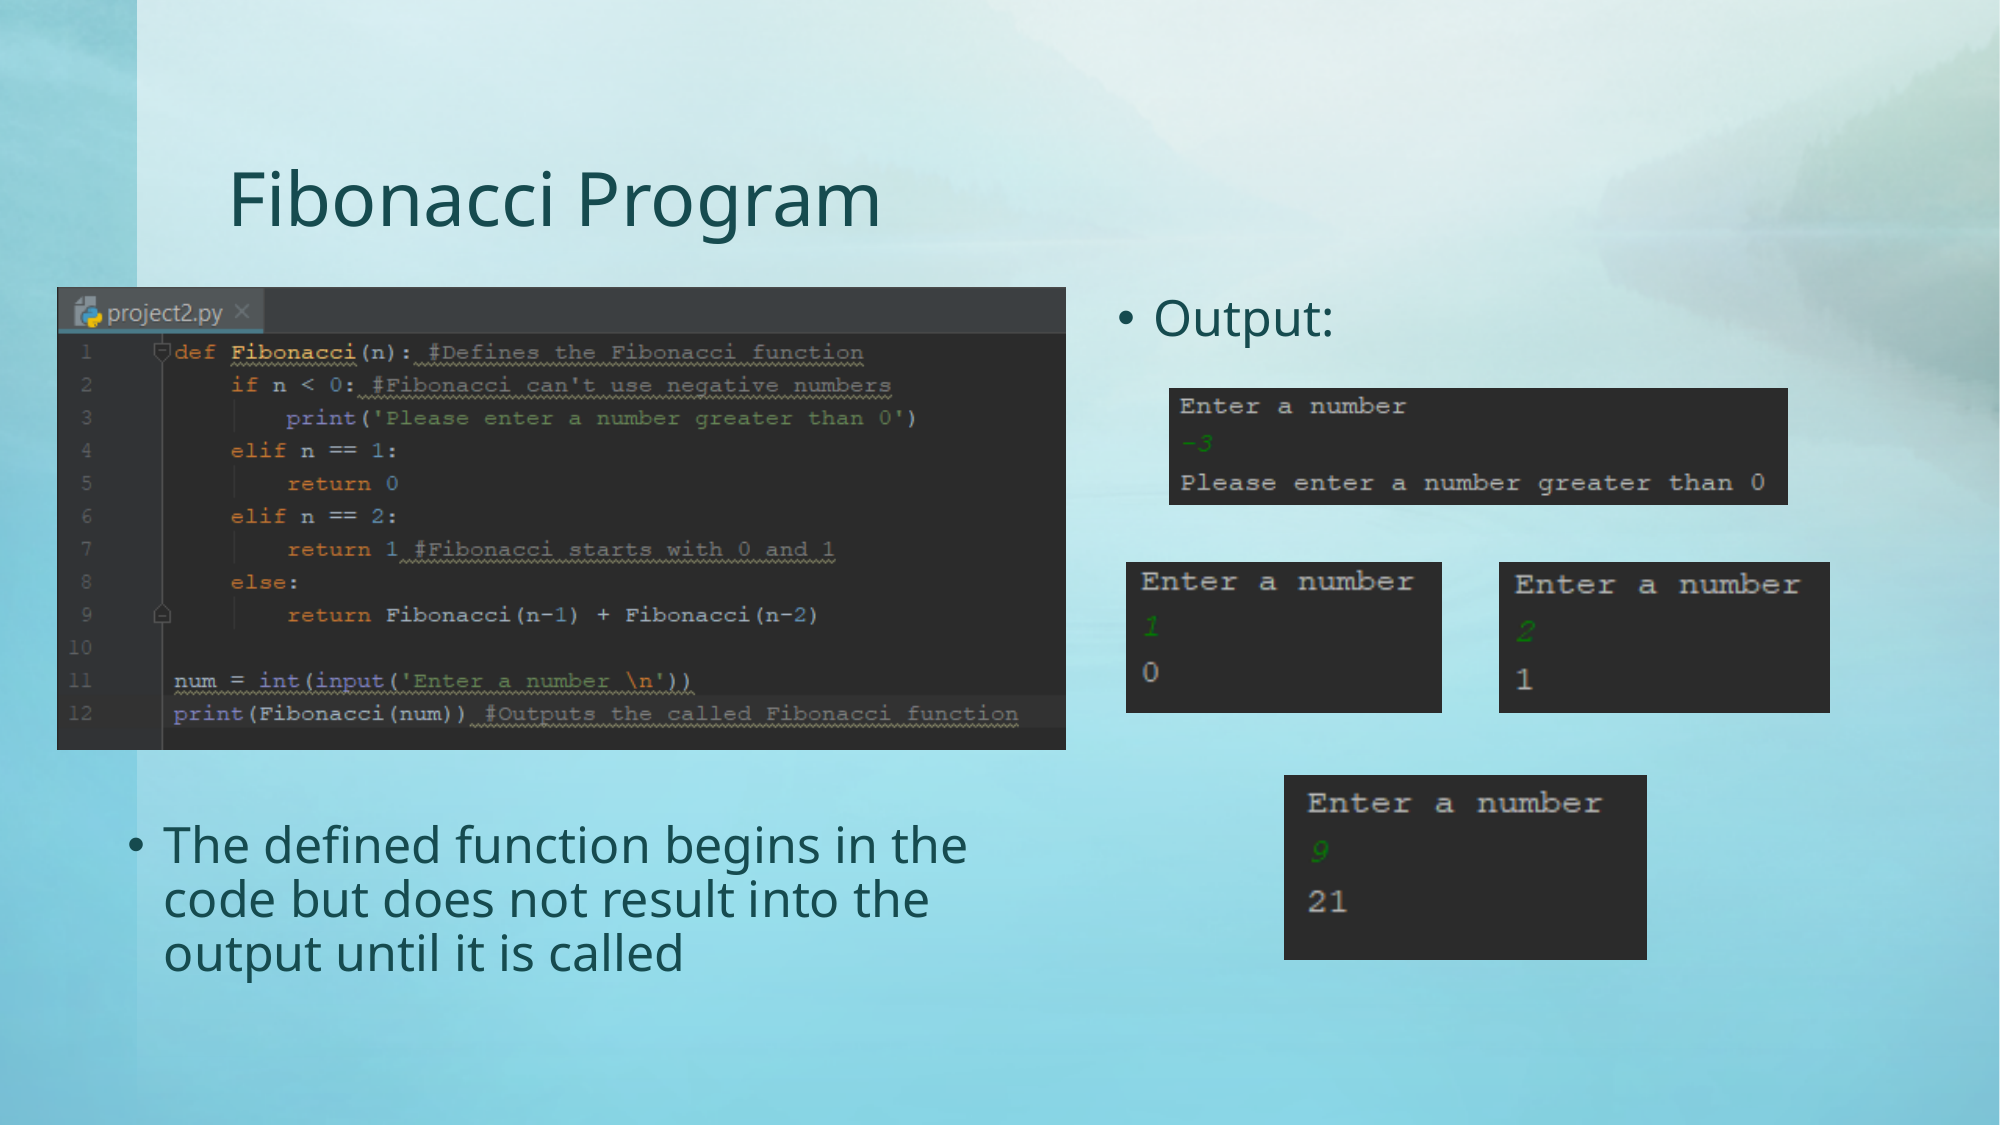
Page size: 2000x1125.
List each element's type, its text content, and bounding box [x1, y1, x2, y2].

picture [1168, 388, 1788, 505]
text_box The defined function begins in the code but does not result into the output until it is called [112, 812, 1013, 1082]
picture [1499, 562, 1830, 713]
title Fibonacci Program [212, 62, 1788, 250]
picture [0, 0, 2000, 1125]
picture [1126, 562, 1442, 713]
text_box Output: [1102, 285, 1378, 449]
picture [1284, 775, 1647, 960]
